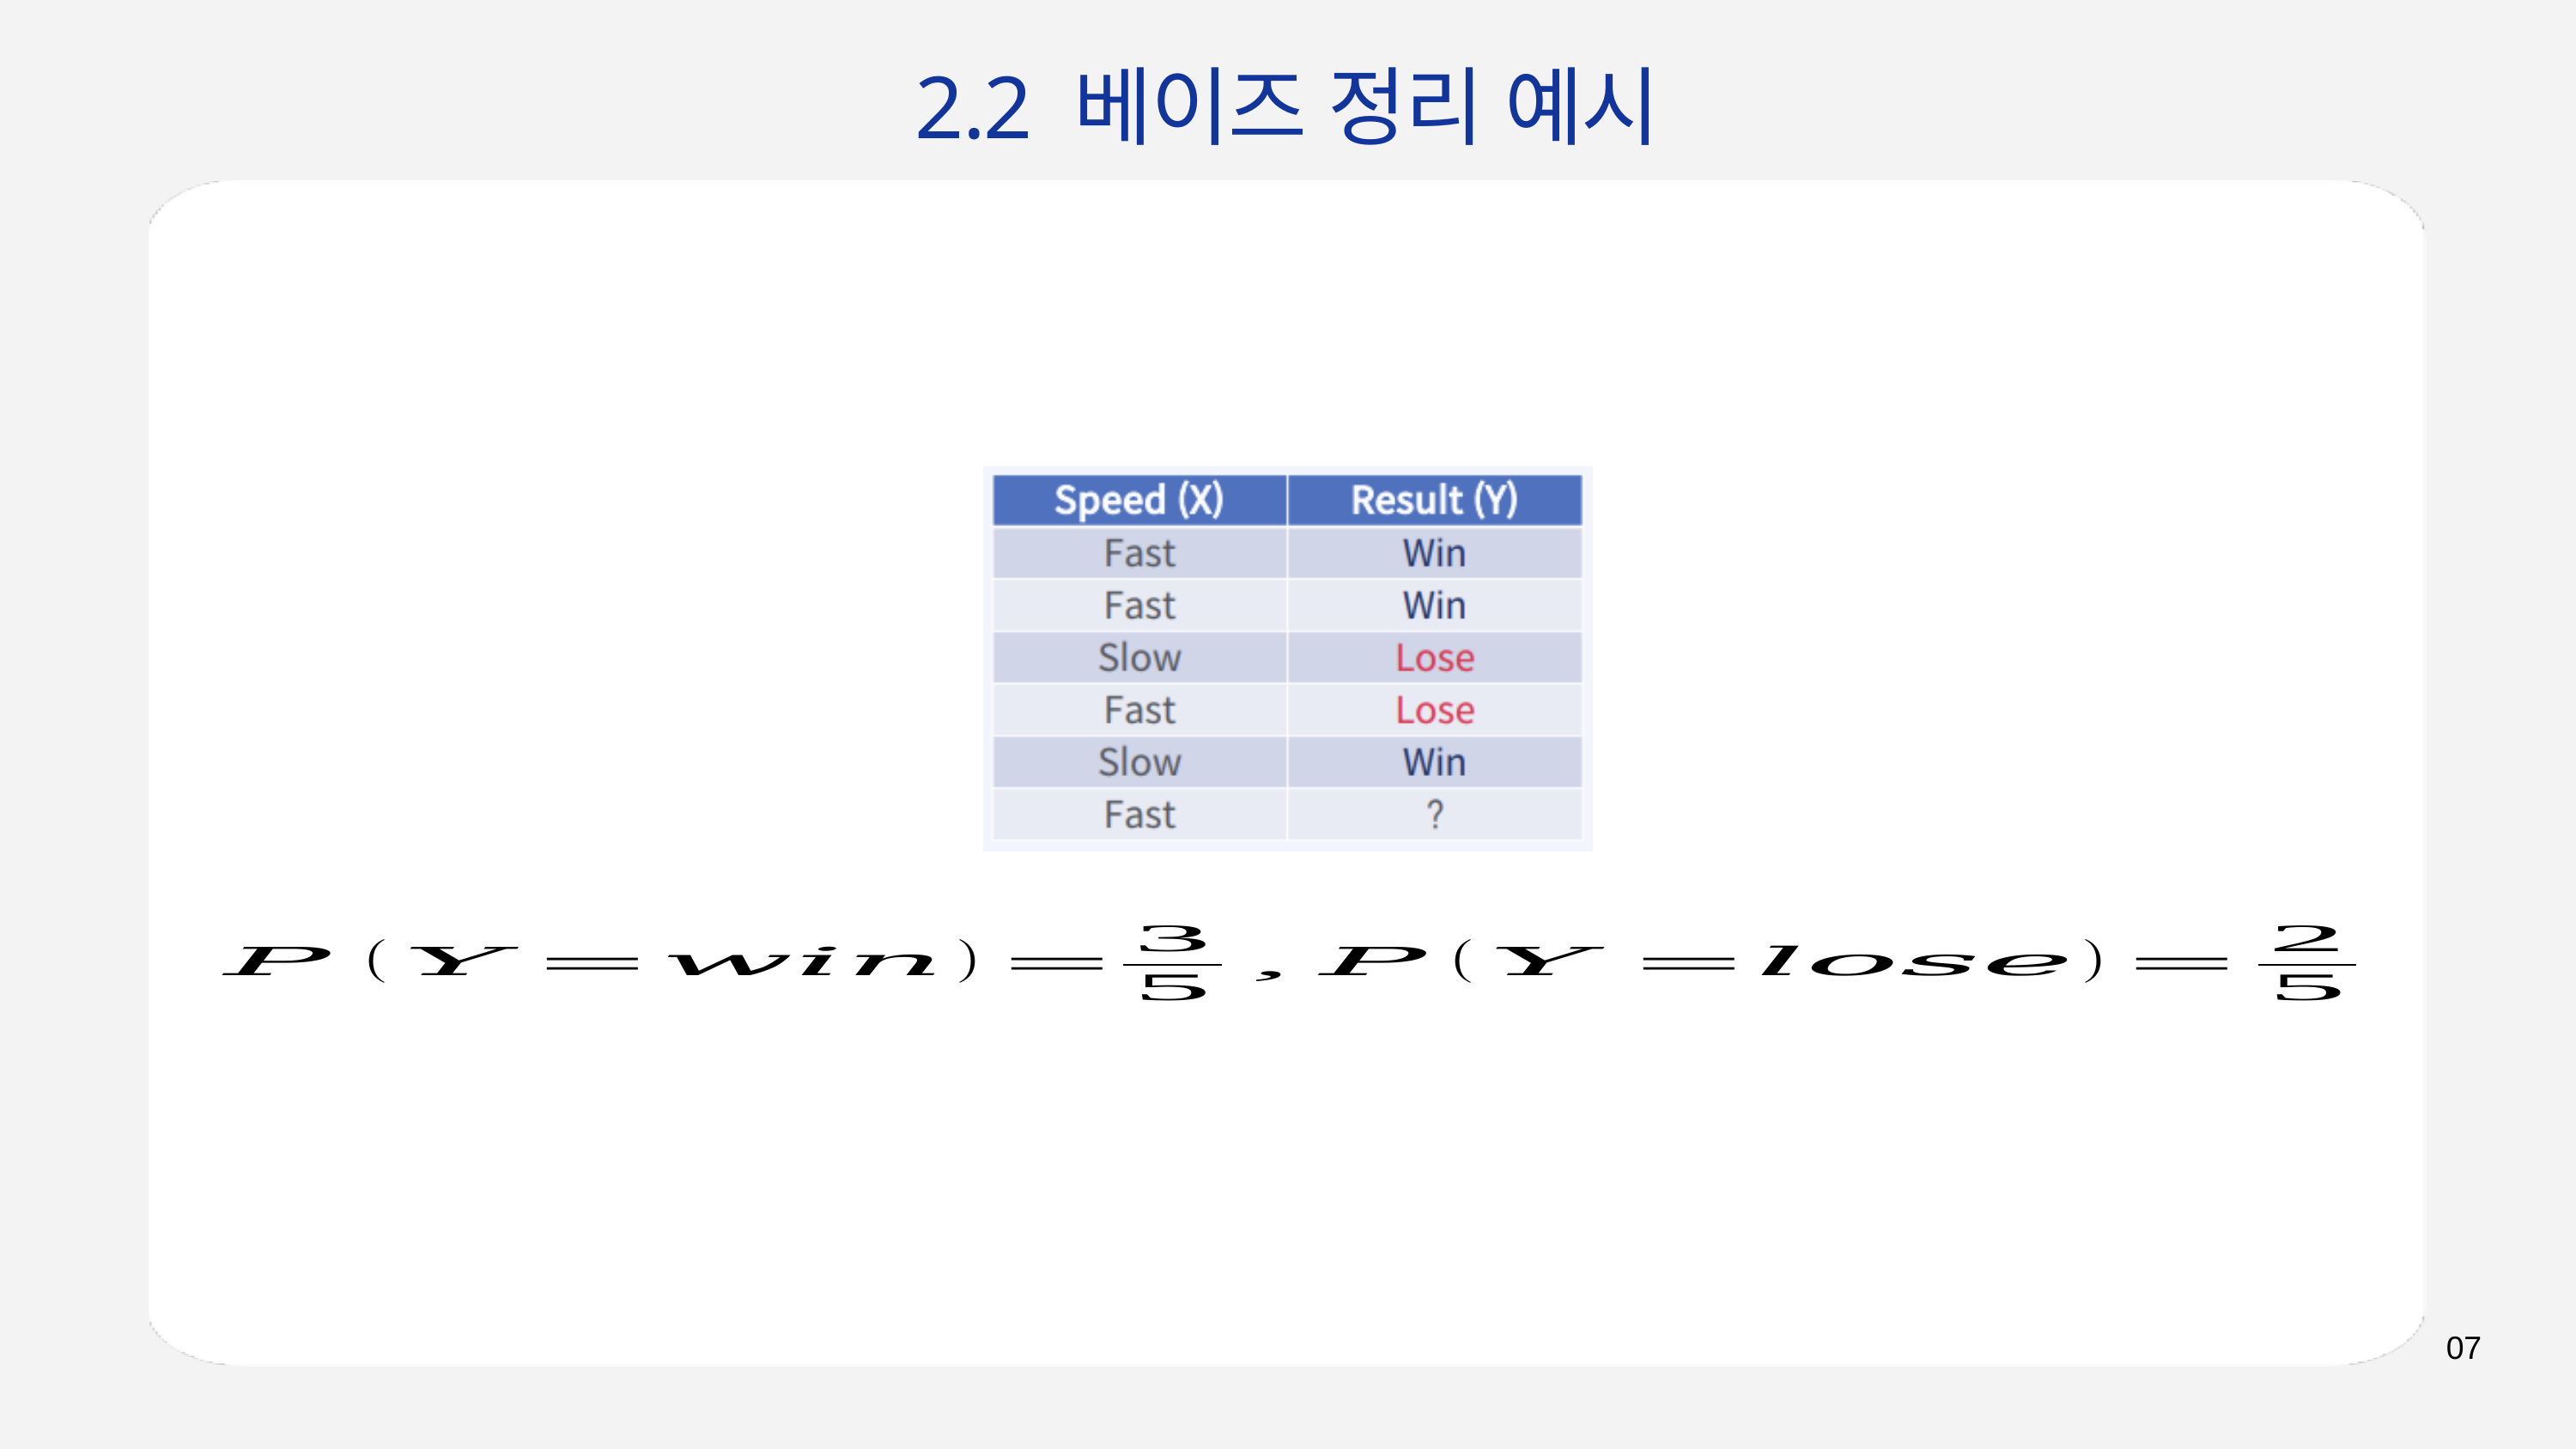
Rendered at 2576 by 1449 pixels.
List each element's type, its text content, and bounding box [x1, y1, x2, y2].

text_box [149, 180, 2427, 1367]
picture [983, 466, 1593, 852]
text_box 2.2 베이즈 정리 예시 [309, 46, 2267, 163]
text_box 07 [2430, 1326, 2501, 1366]
